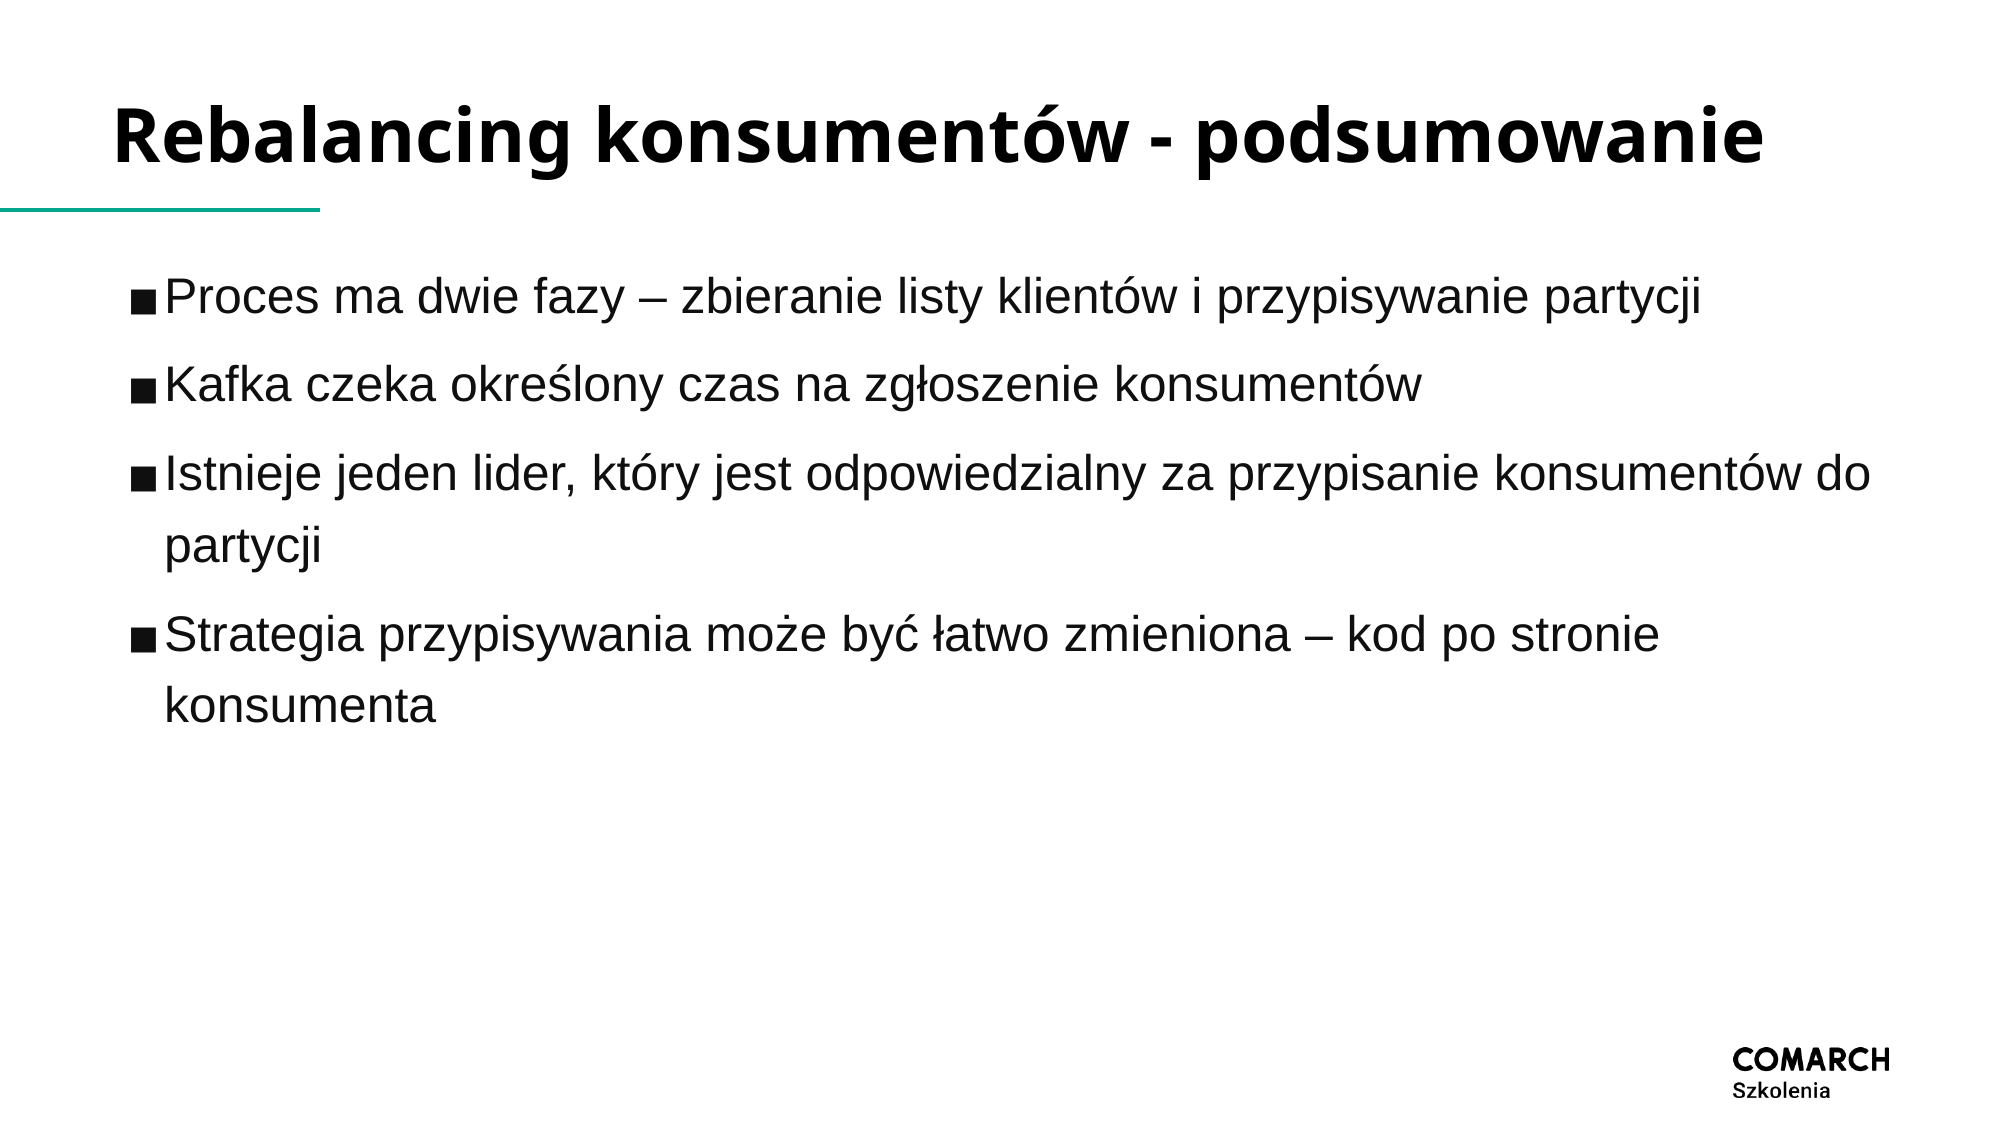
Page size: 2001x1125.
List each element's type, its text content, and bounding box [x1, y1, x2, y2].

title Rebalancing konsumentów - podsumowanie [111, 0, 1889, 185]
text_box Proces ma dwie fazy – zbieranie listy klientów i przypisywanie partycji Kafka czeka określony czas na zgłoszenie konsumentów Istnieje jeden lider, który jest odpowiedzialny za przypisanie konsumentów do partycji Strategia przypisywania może być łatwo zmieniona – kod po stronie konsumenta [111, 243, 1889, 1000]
picture [1733, 1047, 1889, 1098]
